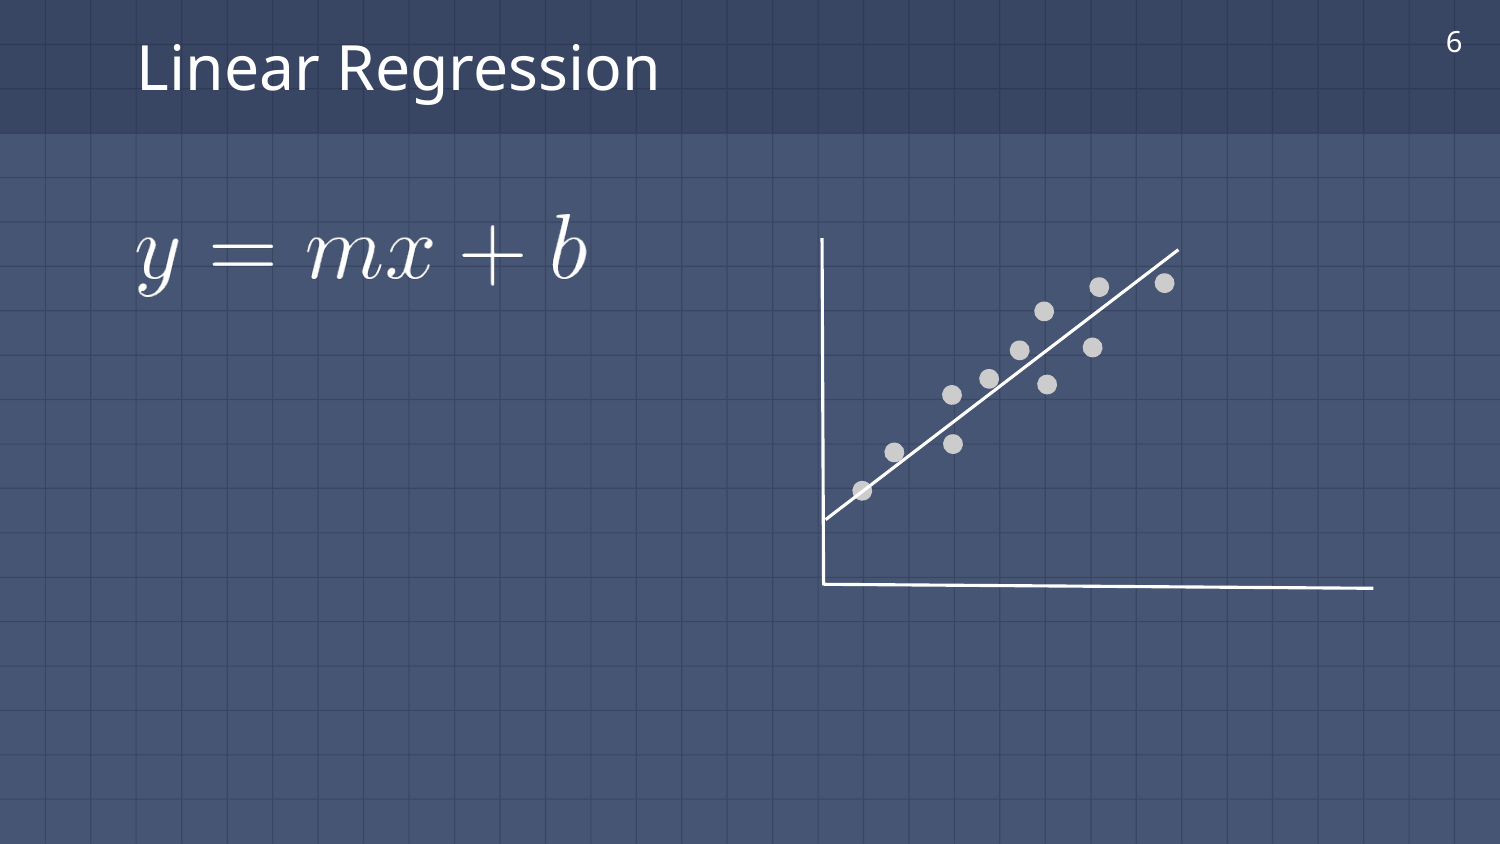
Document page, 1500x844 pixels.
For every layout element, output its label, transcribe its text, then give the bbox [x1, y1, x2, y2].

title Linear Regression [121, 0, 1383, 118]
picture [136, 214, 587, 297]
text_box [1170, 274, 1175, 292]
slide_number ‹#› [1408, 0, 1500, 88]
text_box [823, 584, 1374, 589]
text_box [839, 233, 1165, 537]
